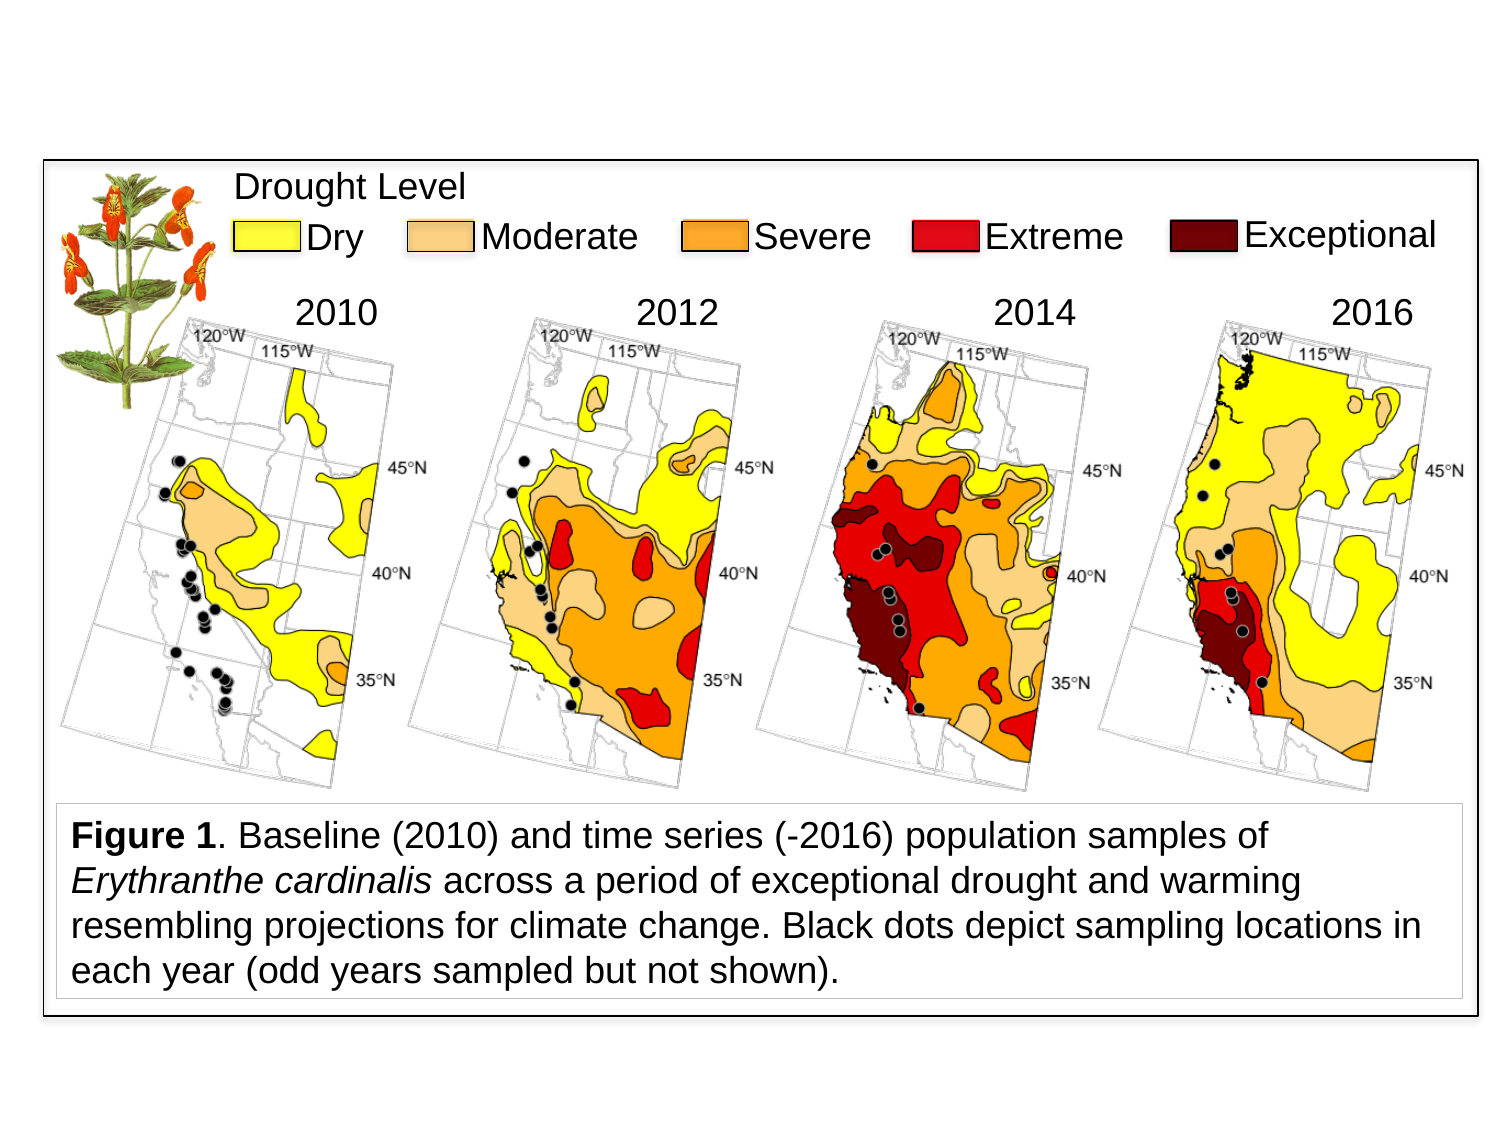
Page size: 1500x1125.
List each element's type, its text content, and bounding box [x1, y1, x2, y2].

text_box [907, 203, 1141, 266]
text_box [1164, 202, 1454, 264]
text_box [675, 203, 889, 266]
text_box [399, 203, 656, 266]
picture [34, 169, 1469, 840]
text_box [43, 159, 1479, 1017]
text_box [223, 205, 380, 267]
text_box Drought Level [218, 154, 482, 158]
